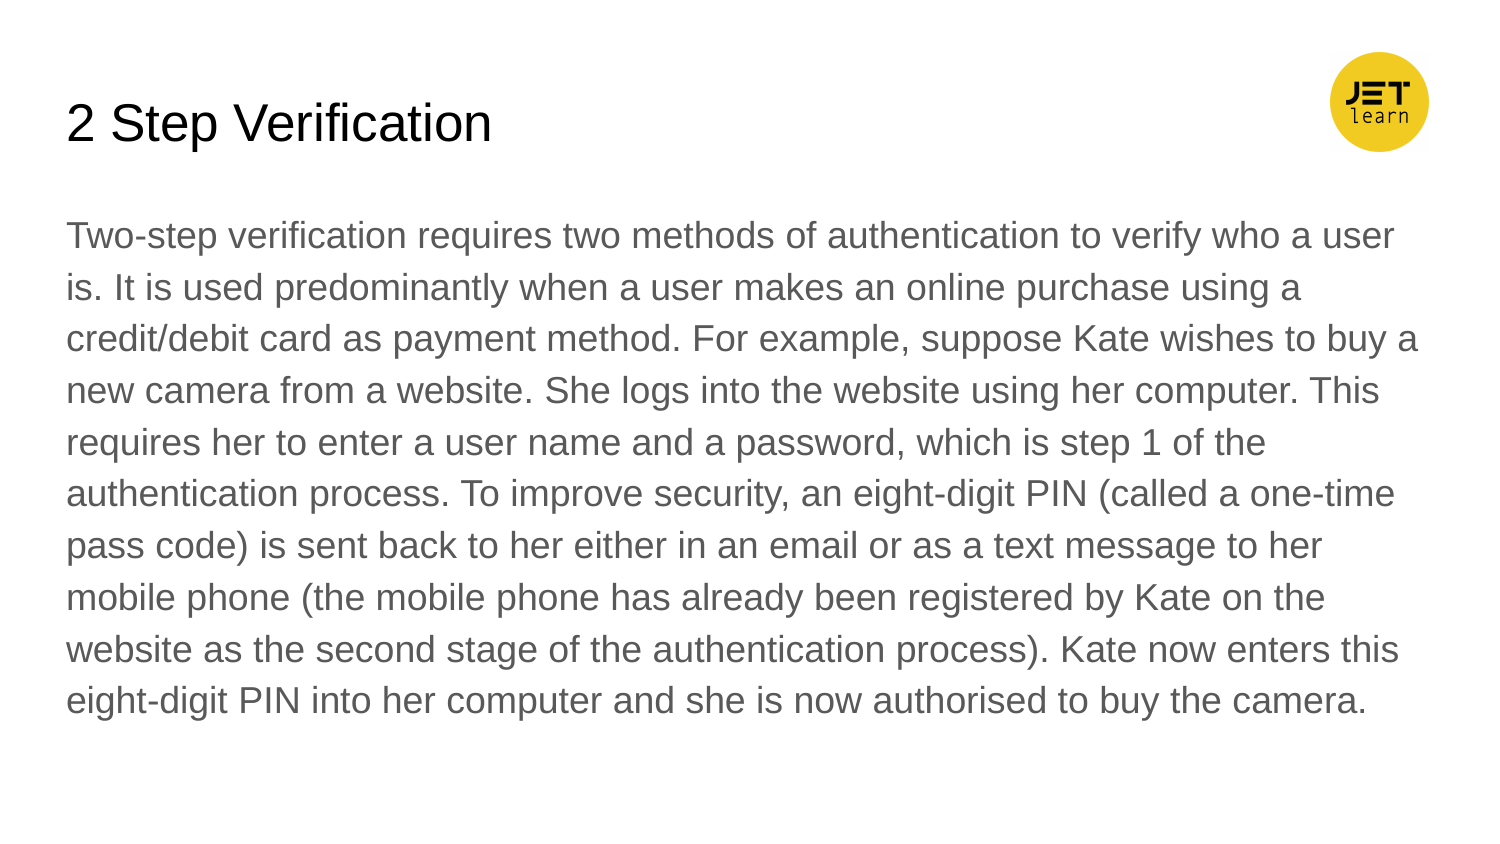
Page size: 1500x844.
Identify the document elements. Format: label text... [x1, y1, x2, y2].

picture [1330, 52, 1429, 72]
list Two-step verification requires two methods of authentication to verify who a user is. It is used predominantly when a user makes an online purchase using a credit/debit card as payment method. For example, suppose Kate wishes to buy a new camera from a website. She logs into the website using her computer. This requires her to enter a user name and a password, which is step 1 of the authentication process. To improve security, an eight-digit PIN (called a one-time pass code) is sent back to her either in an email or as a text message to her mobile phone (the mobile phone has already been registered by Kate on the website as the second stage of the authentication process). Kate now enters this eight-digit PIN into her computer and she is now authorised to buy the camera. [51, 189, 1449, 750]
title 2 Step Verification [51, 72, 1449, 167]
